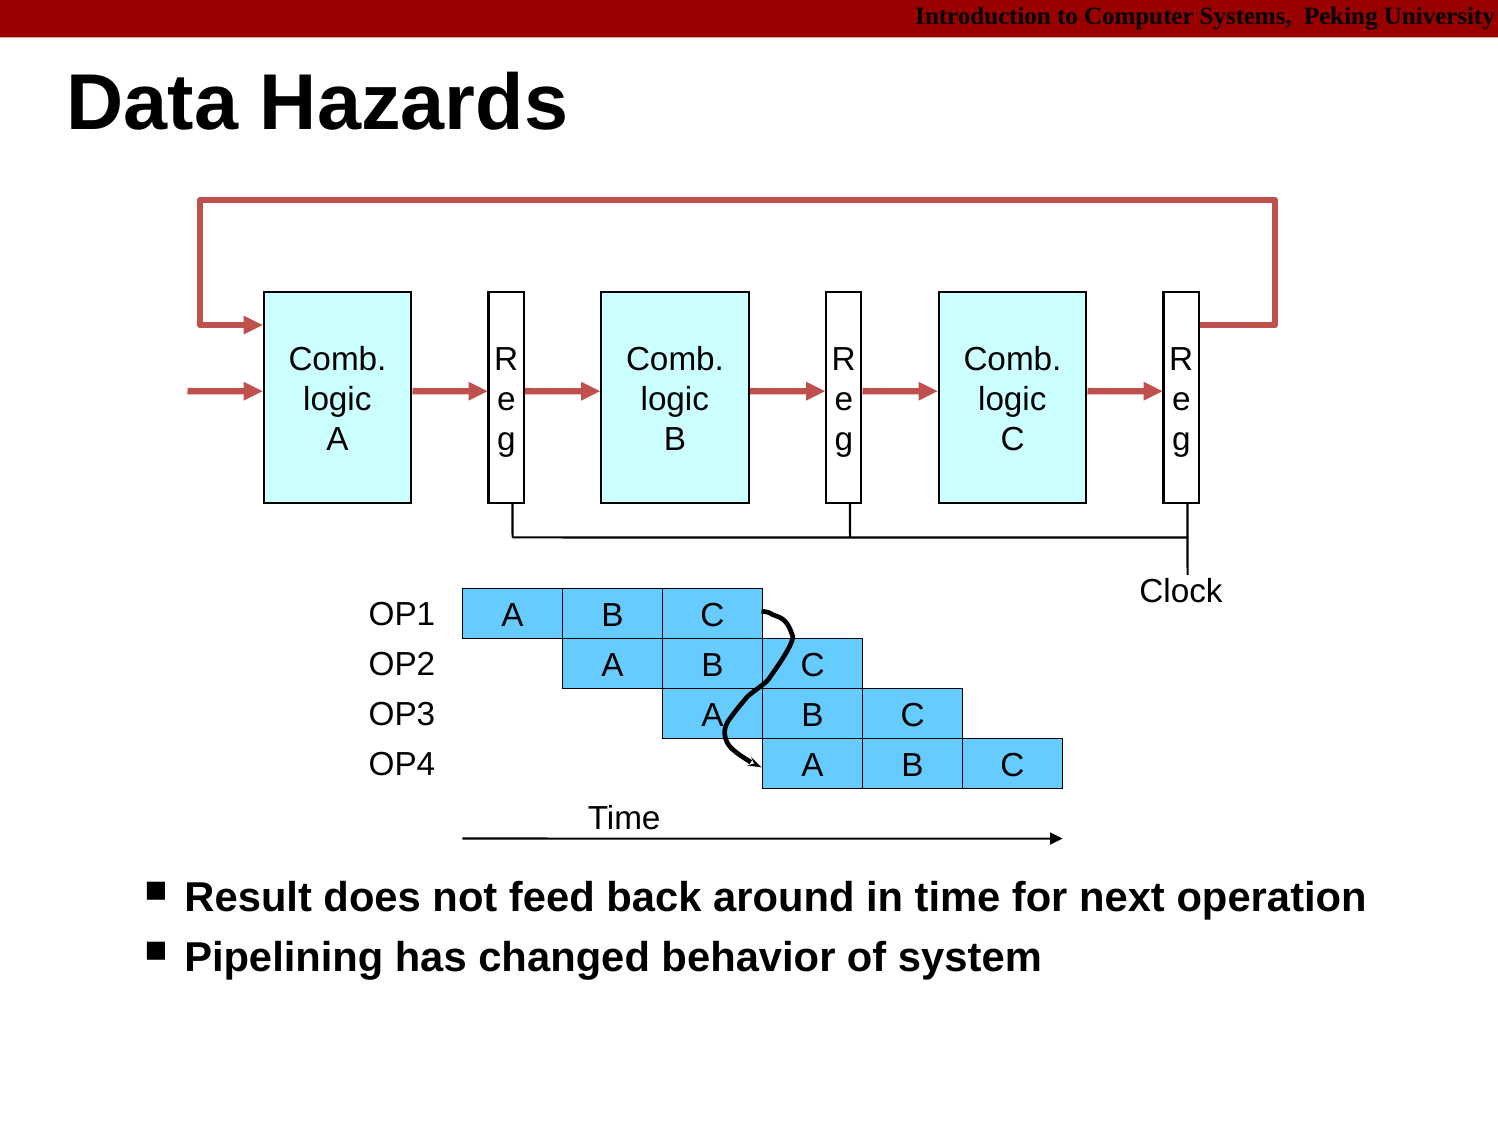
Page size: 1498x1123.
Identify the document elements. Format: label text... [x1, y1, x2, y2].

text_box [312, 587, 1063, 844]
list Result does not feed back around in time for next operation Pipelining has changed behavior of system [47, 862, 1409, 1056]
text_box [187, 199, 1276, 618]
title Data Hazards [66, 40, 1495, 169]
